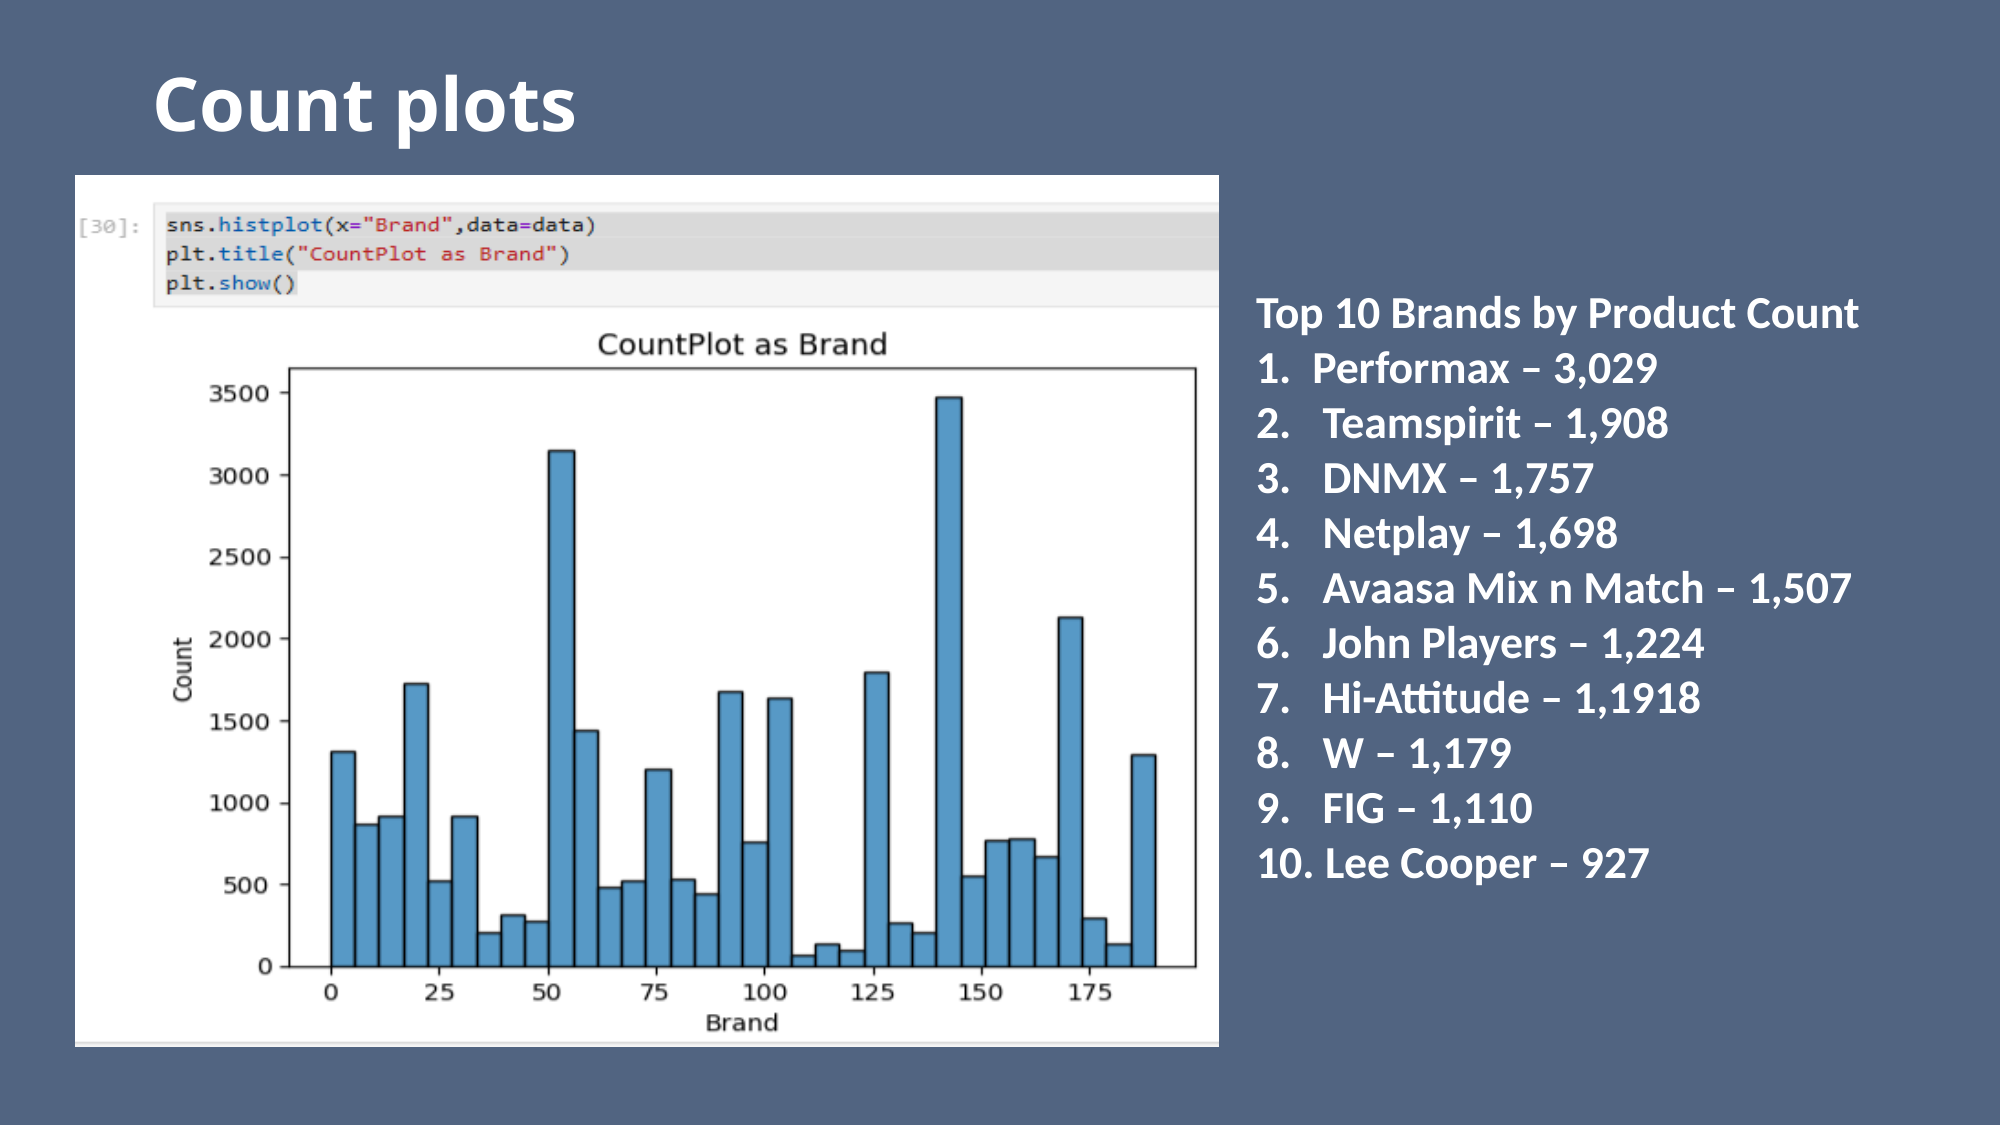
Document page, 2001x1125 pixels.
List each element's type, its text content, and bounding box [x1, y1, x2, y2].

title Count plots [137, 59, 1863, 156]
text_box Top 10 Brands by Product Count Performax – 3,029 Teamspirit – 1,908 DNMX – 1,757 Netplay – 1,698 Avaasa Mix n Match – 1,507 John Players – 1,224 Hi-Attitude – 1,1918 W – 1,179 FIG – 1,110 Lee Cooper – 927 [1241, 275, 2000, 896]
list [74, 175, 1219, 1047]
